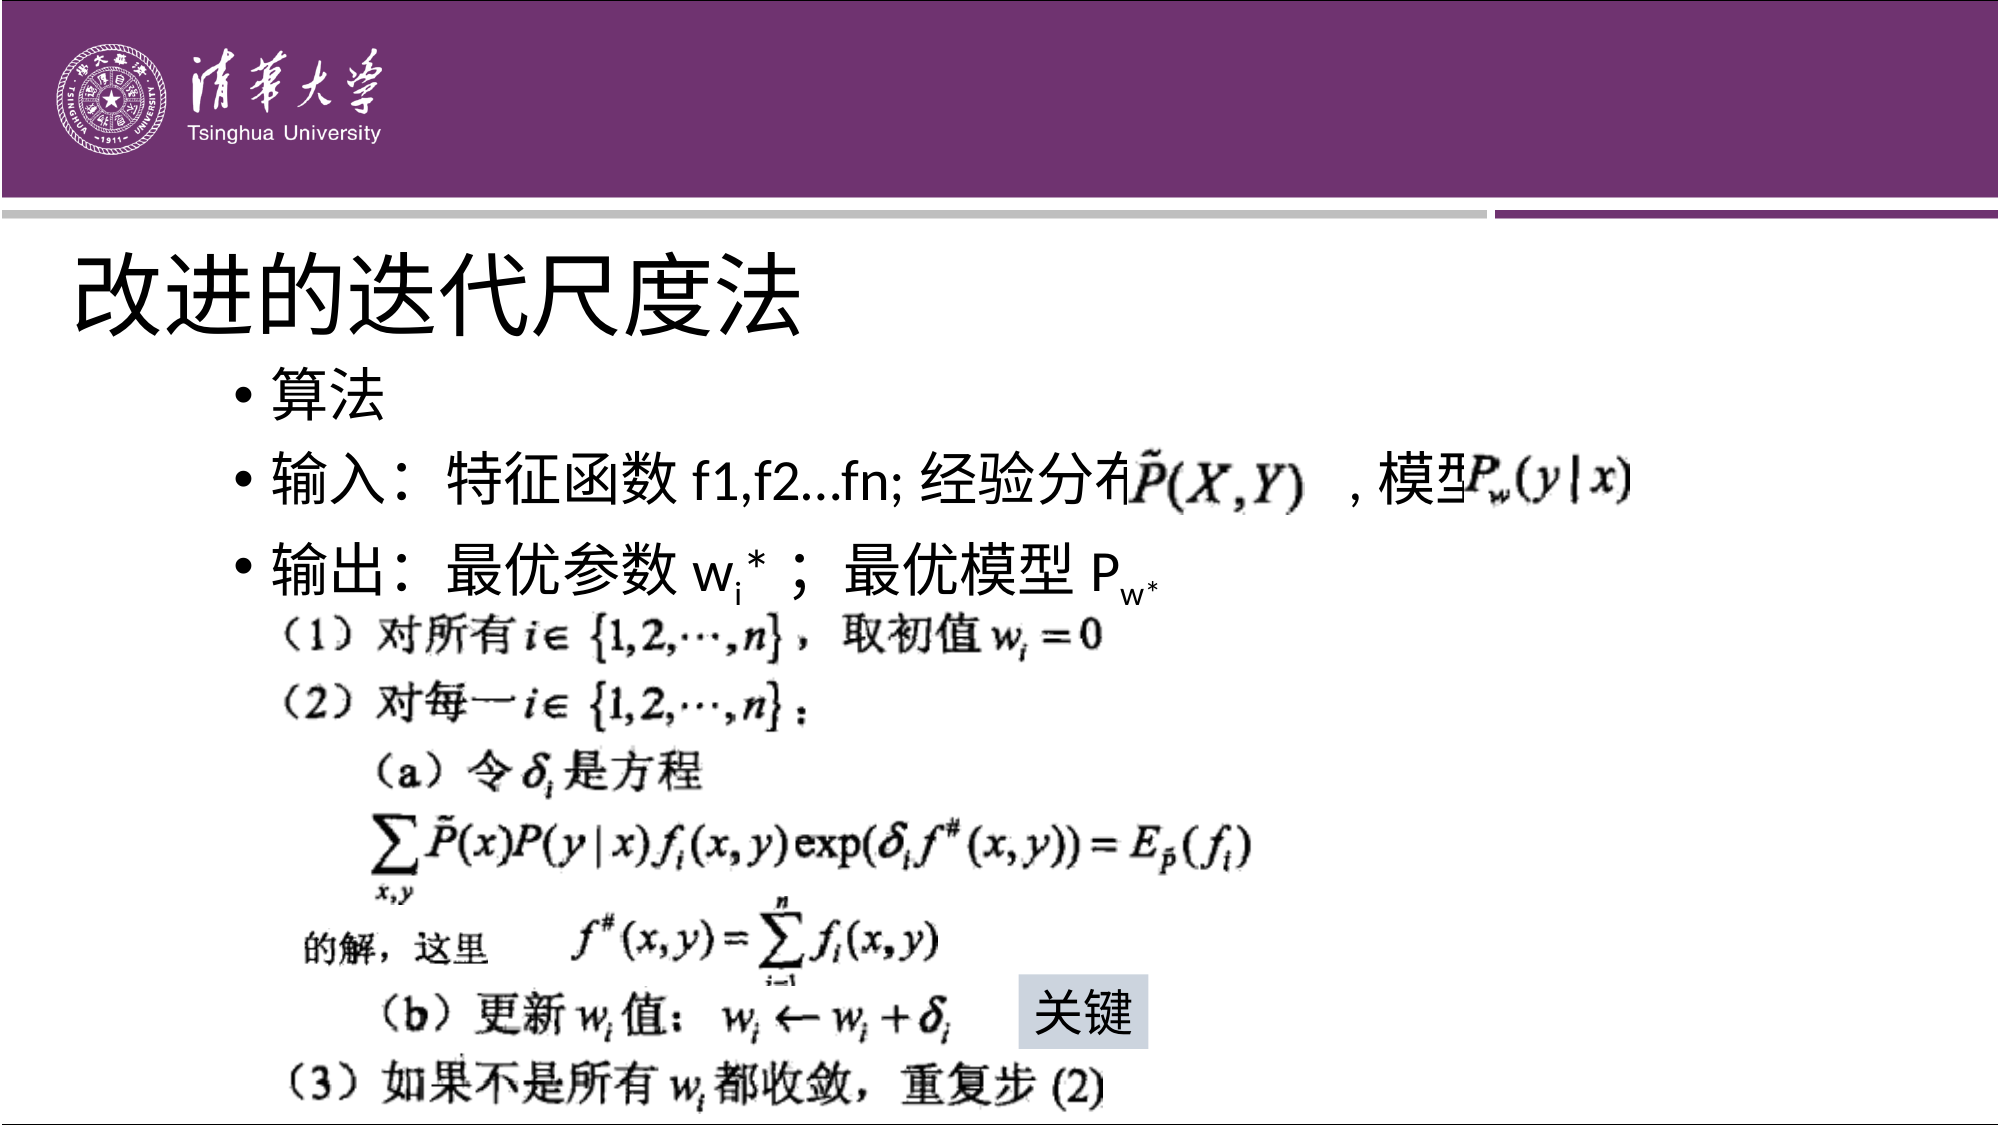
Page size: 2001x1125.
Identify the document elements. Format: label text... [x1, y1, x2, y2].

picture [302, 928, 488, 968]
list 算法 输入：特征函数f1,f2…fn;经验分布 ,模型 输出：最优参数wi*；最优模型Pw* [218, 358, 1944, 1125]
picture [275, 606, 1110, 802]
picture [1127, 441, 1305, 515]
picture [282, 806, 1253, 1114]
picture [1464, 443, 1630, 513]
text_box 改进的迭代尺度法 [56, 190, 1782, 409]
text_box 关键 [1018, 974, 1149, 1049]
picture [2, 0, 1998, 1125]
